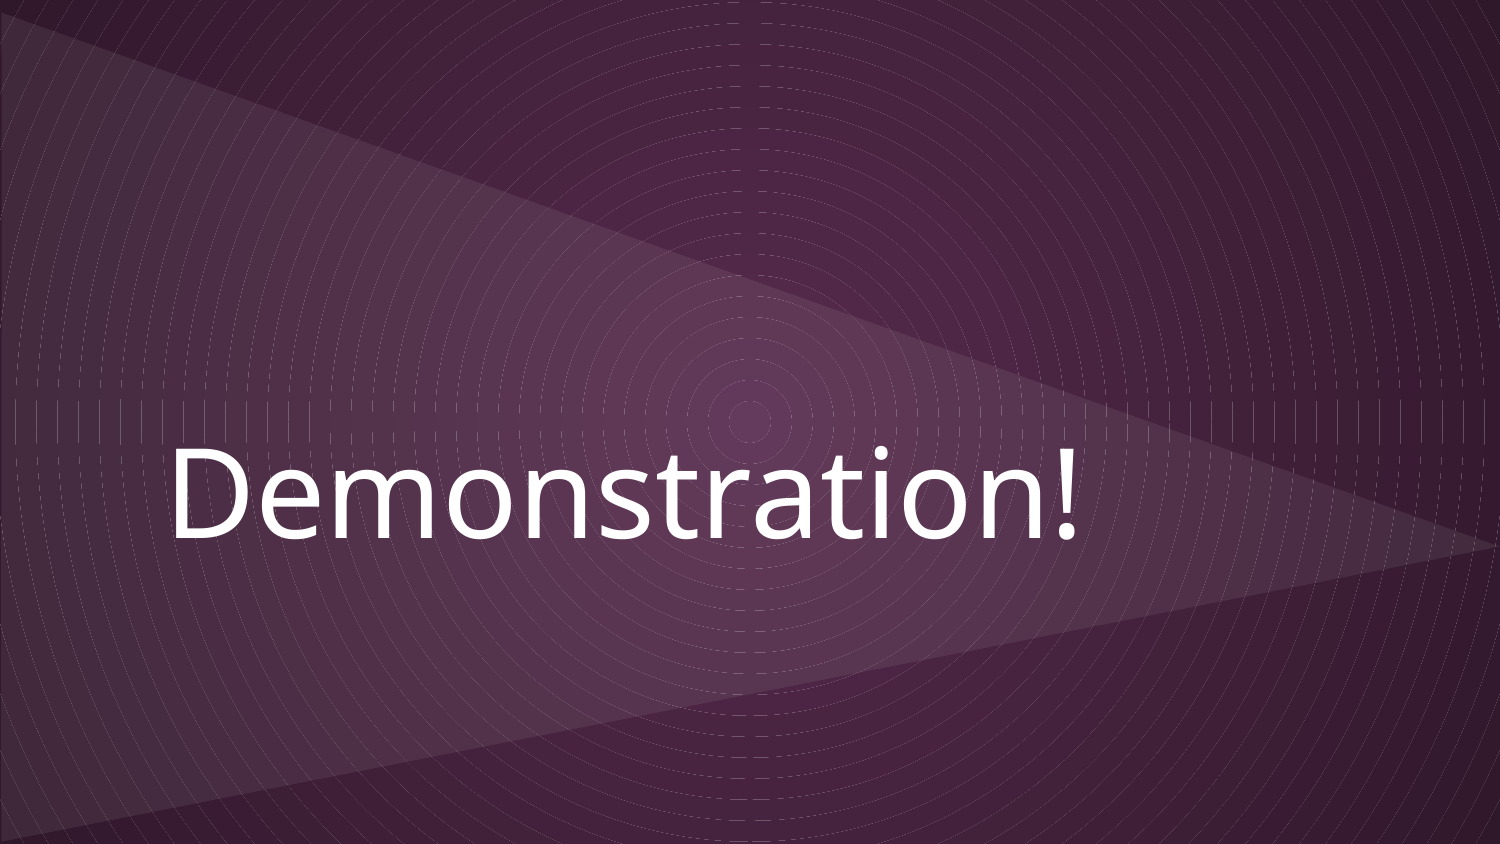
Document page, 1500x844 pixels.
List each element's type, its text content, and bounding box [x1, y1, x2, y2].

title Demonstration! [0, 418, 1142, 559]
